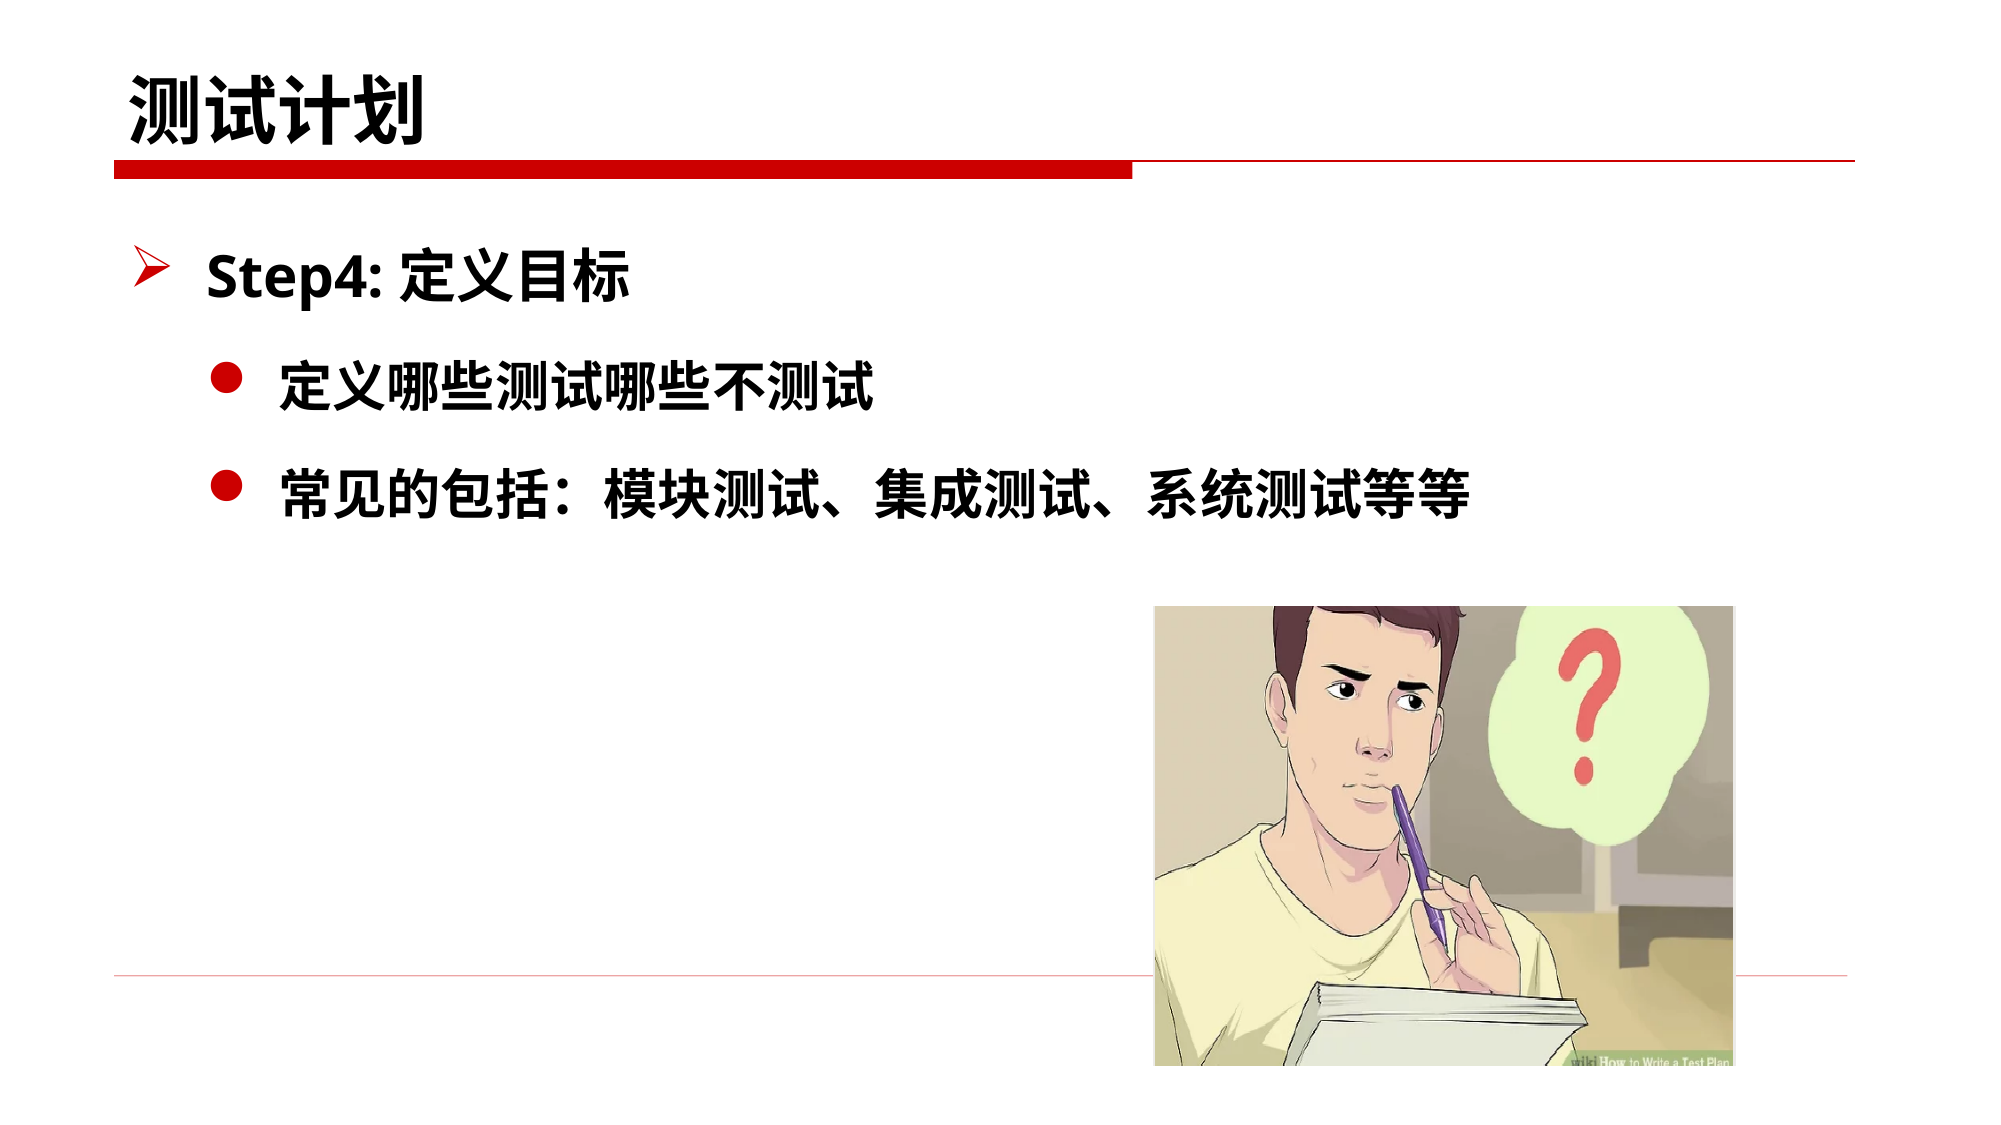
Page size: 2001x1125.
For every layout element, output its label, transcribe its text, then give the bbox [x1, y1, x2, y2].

title 测试计划 [112, 42, 1863, 161]
list Step4:定义目标 定义哪些测试哪些不测试 常见的包括：模块测试、集成测试、系统测试等等 [114, 196, 1865, 897]
picture [1153, 606, 1736, 1067]
